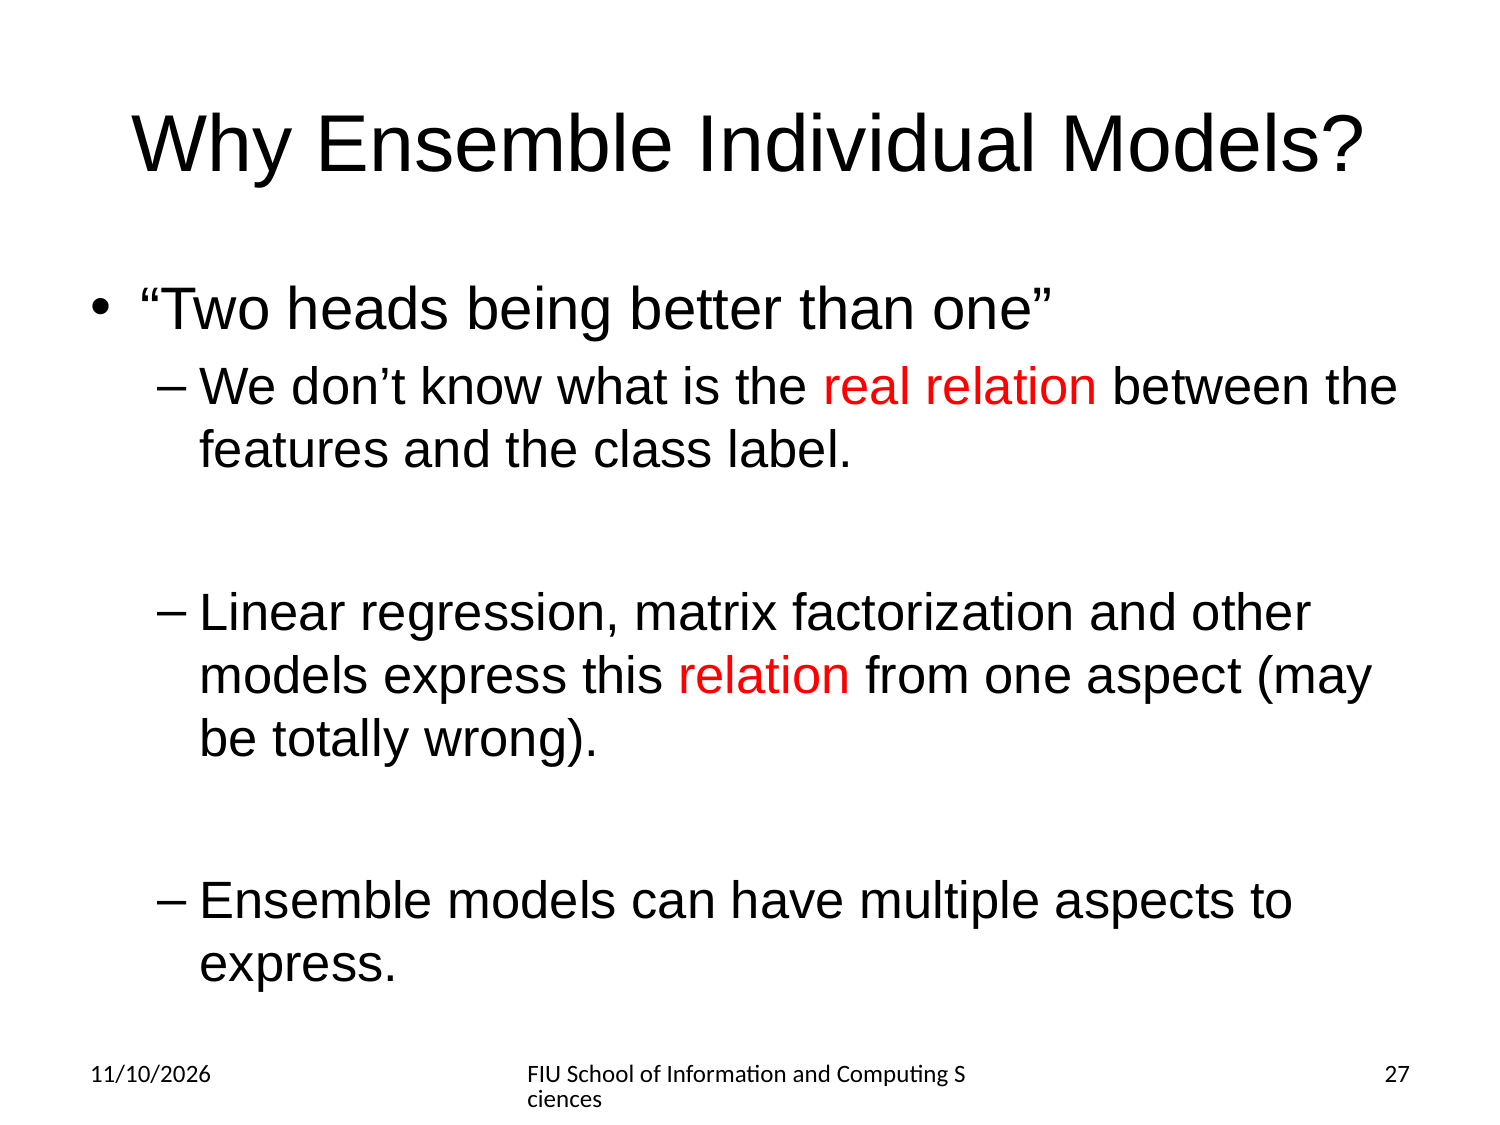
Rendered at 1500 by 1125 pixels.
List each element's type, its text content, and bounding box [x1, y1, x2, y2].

footer FIU School of Information and Computing Sciences [512, 1042, 988, 1103]
list “Two heads being better than one” We don’t know what is the real relation between the features and the class label. Linear regression, matrix factorization and other models express this relation from one aspect (may be totally wrong). Ensemble models can have multiple aspects to express. [75, 262, 1425, 1005]
title Why Ensemble Individual Models? [75, 45, 1425, 233]
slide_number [75, 1042, 425, 1103]
slide_number 27 [1074, 1042, 1425, 1103]
